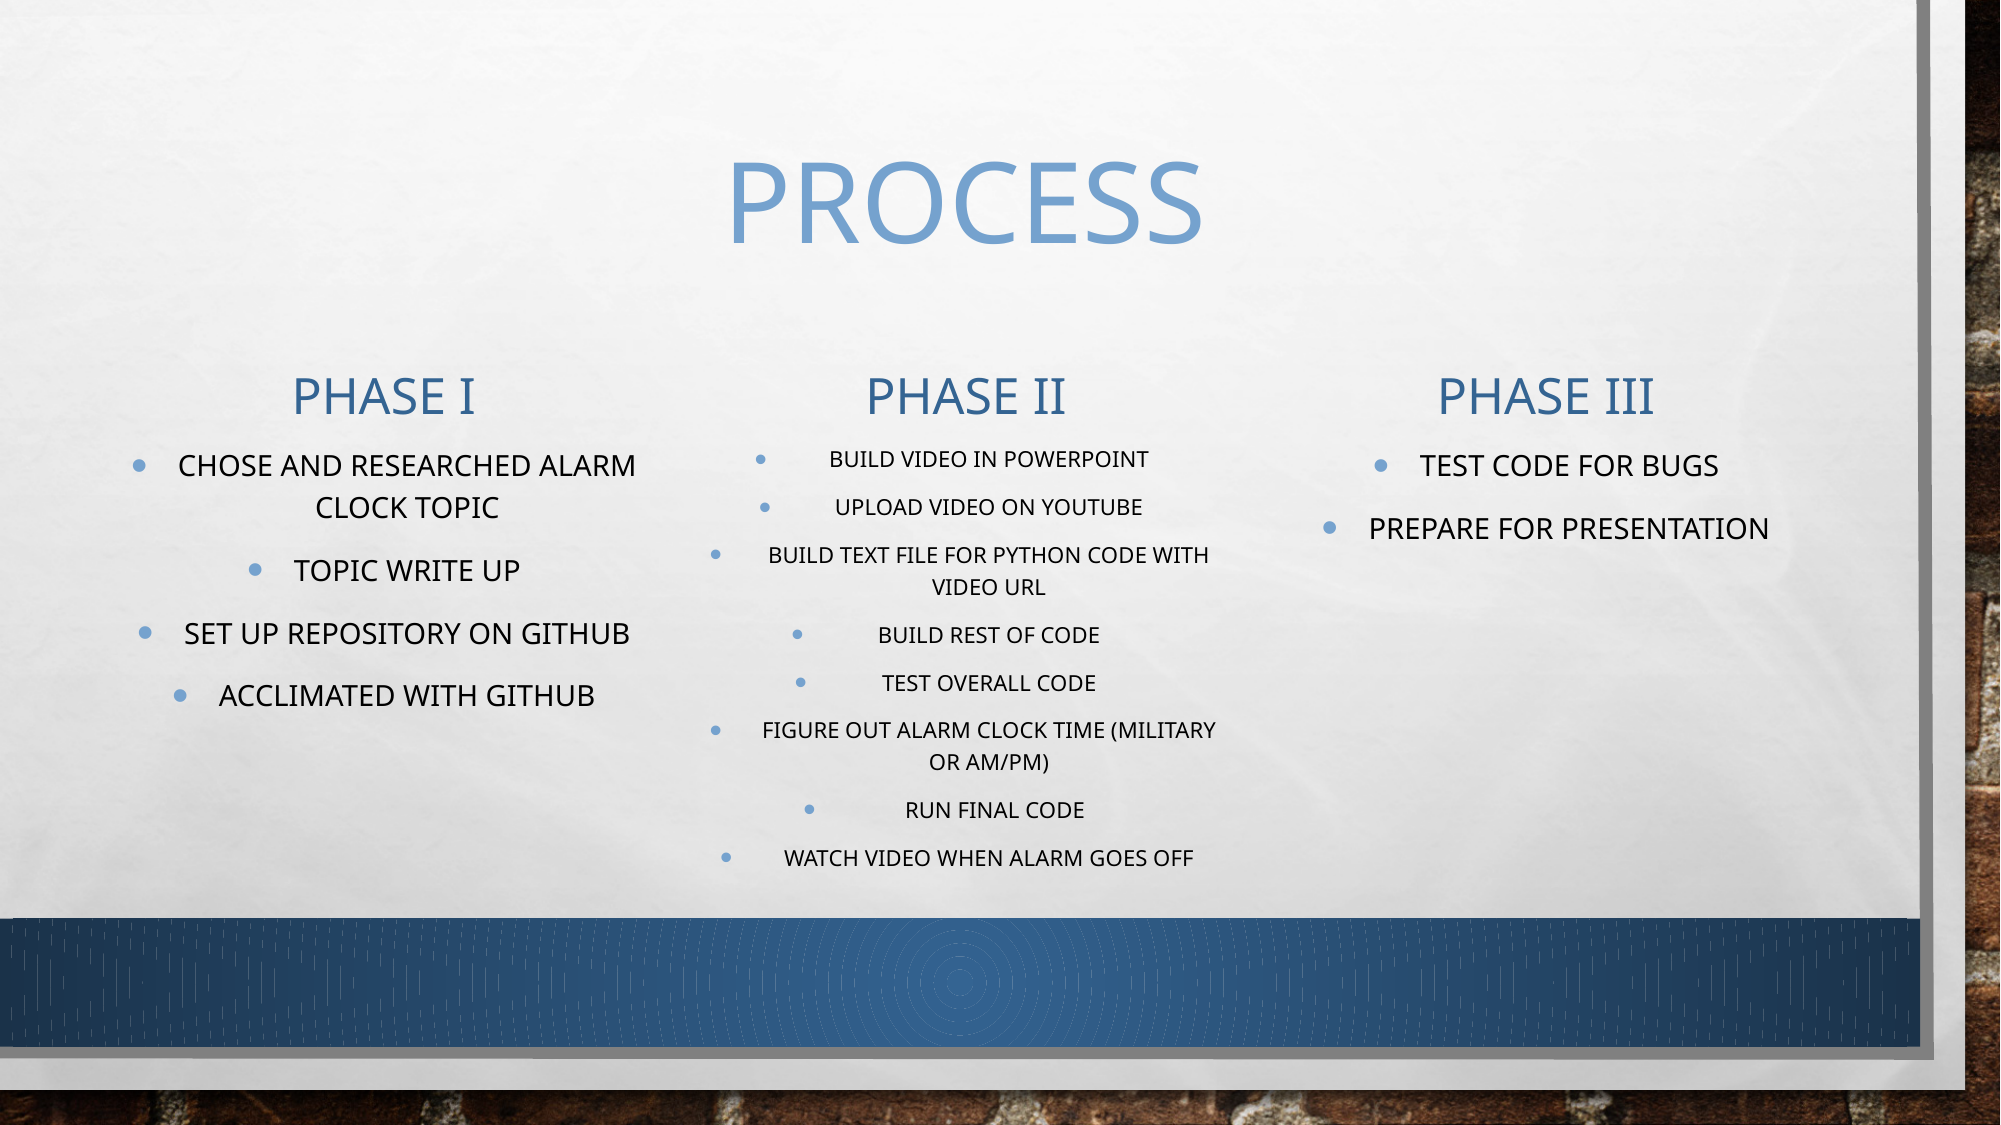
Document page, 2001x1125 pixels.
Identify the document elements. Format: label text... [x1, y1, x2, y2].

list Test code for bugs Prepare for presentation [1274, 432, 1818, 882]
title process [112, 112, 1818, 302]
list Chose and Researched alarm clock topic Topic write up Set up repository on GitHub Acclimated with GitHub [112, 432, 656, 882]
picture [0, 0, 2000, 1125]
list Phase iii [1274, 338, 1818, 432]
list Build video in PowerPoint Upload video on YouTube Build text file for python code with video URL Build rest of code Test overall code Figure out alarm clock time (military or am/pm) run final code Watch video when alarm goes off [694, 432, 1238, 882]
list Phase I [112, 338, 656, 432]
list Phase ii [694, 338, 1238, 432]
